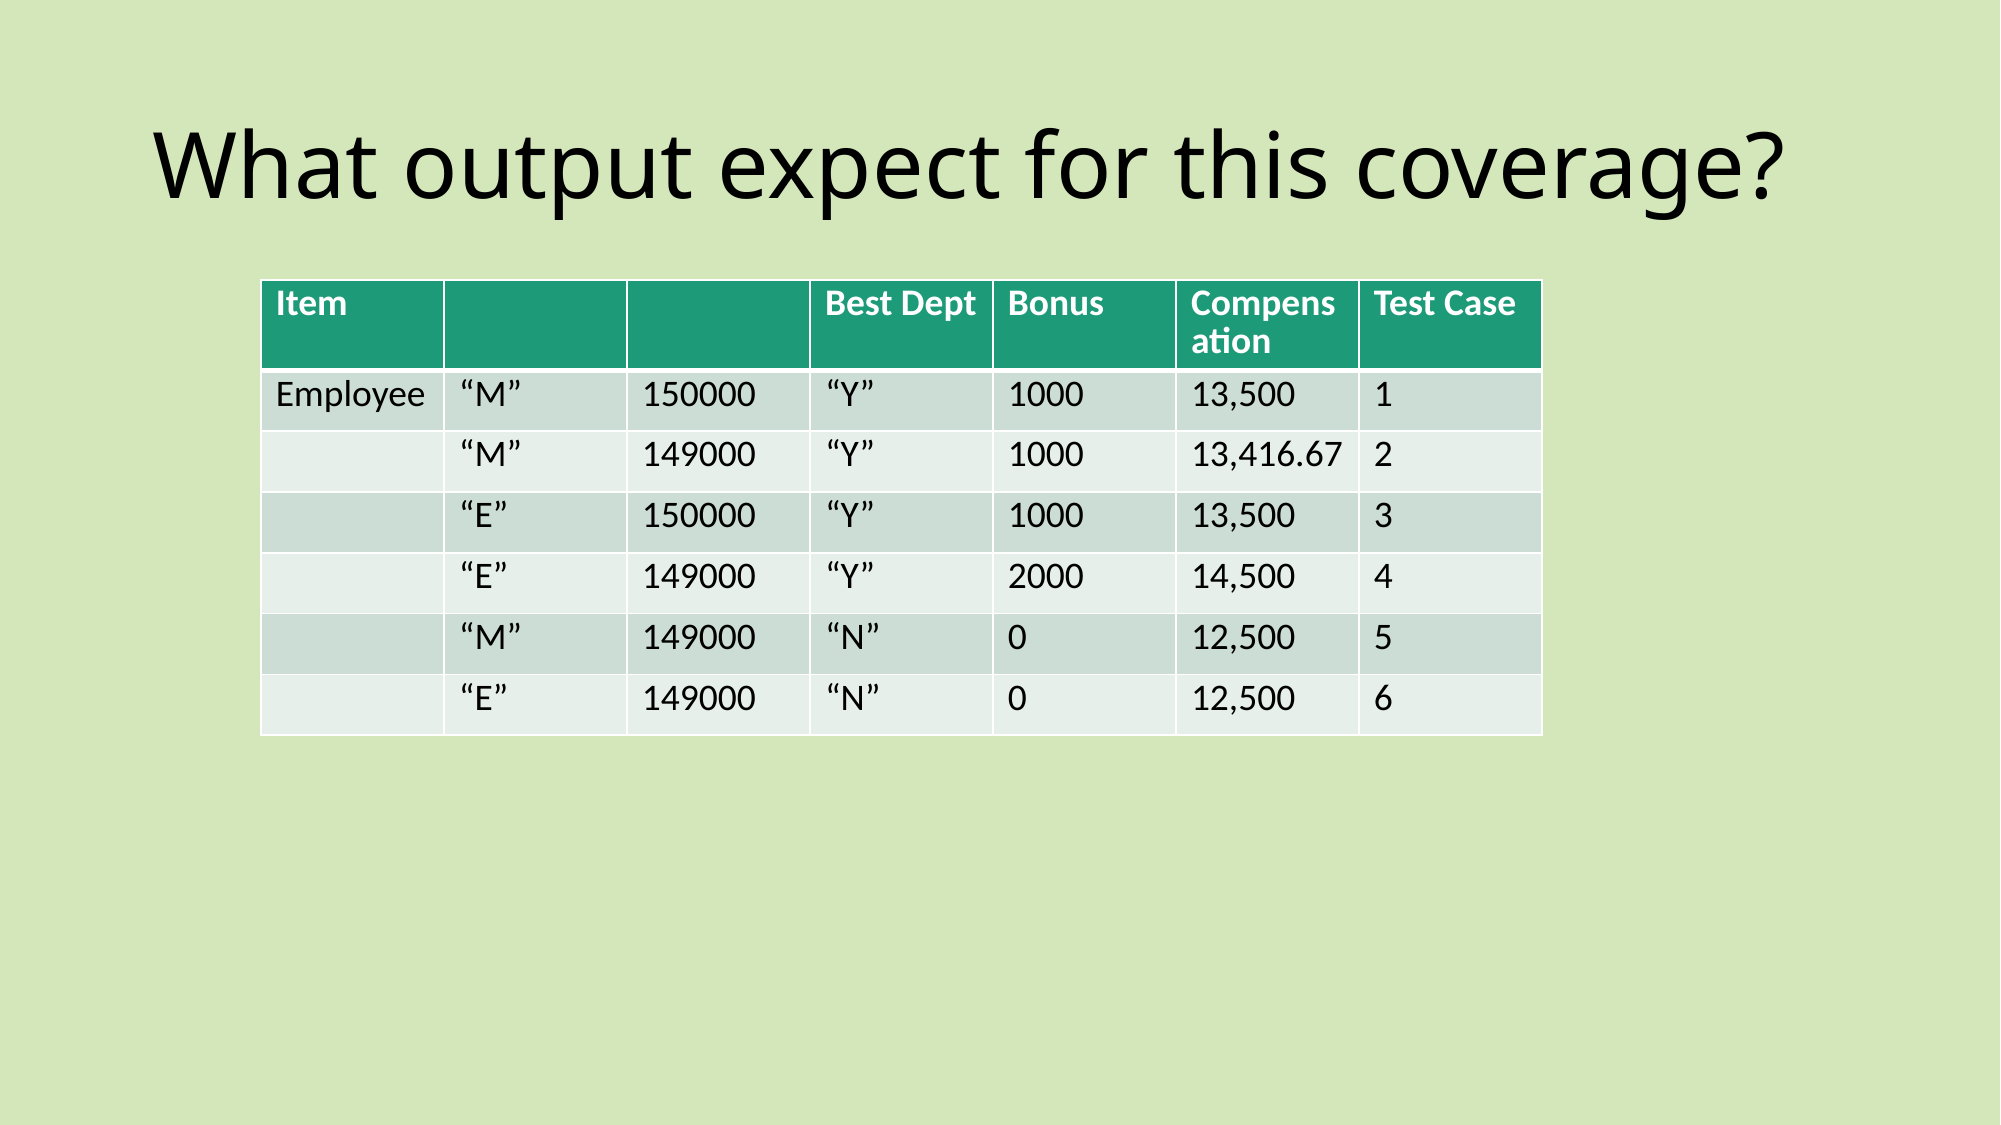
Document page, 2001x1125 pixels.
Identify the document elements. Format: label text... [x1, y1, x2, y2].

table_cell “E” [445, 493, 626, 552]
table_cell 149000 [628, 614, 809, 674]
table_cell 6 [1360, 675, 1541, 734]
table_header Best Dept [811, 281, 992, 368]
table_cell 1000 [994, 493, 1175, 552]
table_cell [262, 432, 443, 491]
title What output expect for this coverage? [137, 59, 1863, 278]
table_header Compensation [1177, 281, 1358, 368]
table_cell 2000 [994, 554, 1175, 613]
table_cell 5 [1360, 614, 1541, 674]
table_header [628, 281, 809, 368]
table_cell 150000 [628, 373, 809, 430]
table_cell “N” [811, 675, 992, 734]
table_cell “Y” [811, 432, 992, 491]
table_cell 149000 [628, 432, 809, 491]
table_cell 13,500 [1177, 373, 1358, 430]
table_cell “Y” [811, 554, 992, 613]
table_cell “Y” [811, 373, 992, 430]
table_cell 1 [1360, 373, 1541, 430]
table_cell “M” [445, 373, 626, 430]
table_header [445, 281, 626, 368]
table_cell 13,416.67 [1177, 432, 1358, 491]
table_cell [262, 675, 443, 734]
table_cell “N” [811, 614, 992, 674]
table_header Test Case [1360, 281, 1541, 368]
table_cell [262, 554, 443, 613]
table_cell 150000 [628, 493, 809, 552]
table_cell [262, 614, 443, 674]
table_cell 149000 [628, 675, 809, 734]
table_cell [262, 493, 443, 552]
table_cell 0 [994, 614, 1175, 674]
table_cell 12,500 [1177, 614, 1358, 674]
table_cell Employee [262, 373, 443, 430]
table_cell 2 [1360, 432, 1541, 491]
table_cell 4 [1360, 554, 1541, 613]
table_cell 149000 [628, 554, 809, 613]
table_cell 12,500 [1177, 675, 1358, 734]
table_cell 1000 [994, 373, 1175, 430]
table_cell 14,500 [1177, 554, 1358, 613]
table_cell “E” [445, 554, 626, 613]
table_cell “M” [445, 432, 626, 491]
table_header Item [262, 281, 443, 368]
table_cell 1000 [994, 432, 1175, 491]
table_cell 0 [994, 675, 1175, 734]
table_cell 13,500 [1177, 493, 1358, 552]
table_cell 3 [1360, 493, 1541, 552]
table_cell “Y” [811, 493, 992, 552]
table_cell “M” [445, 614, 626, 674]
table_header Bonus [994, 281, 1175, 368]
table_cell “E” [445, 675, 626, 734]
